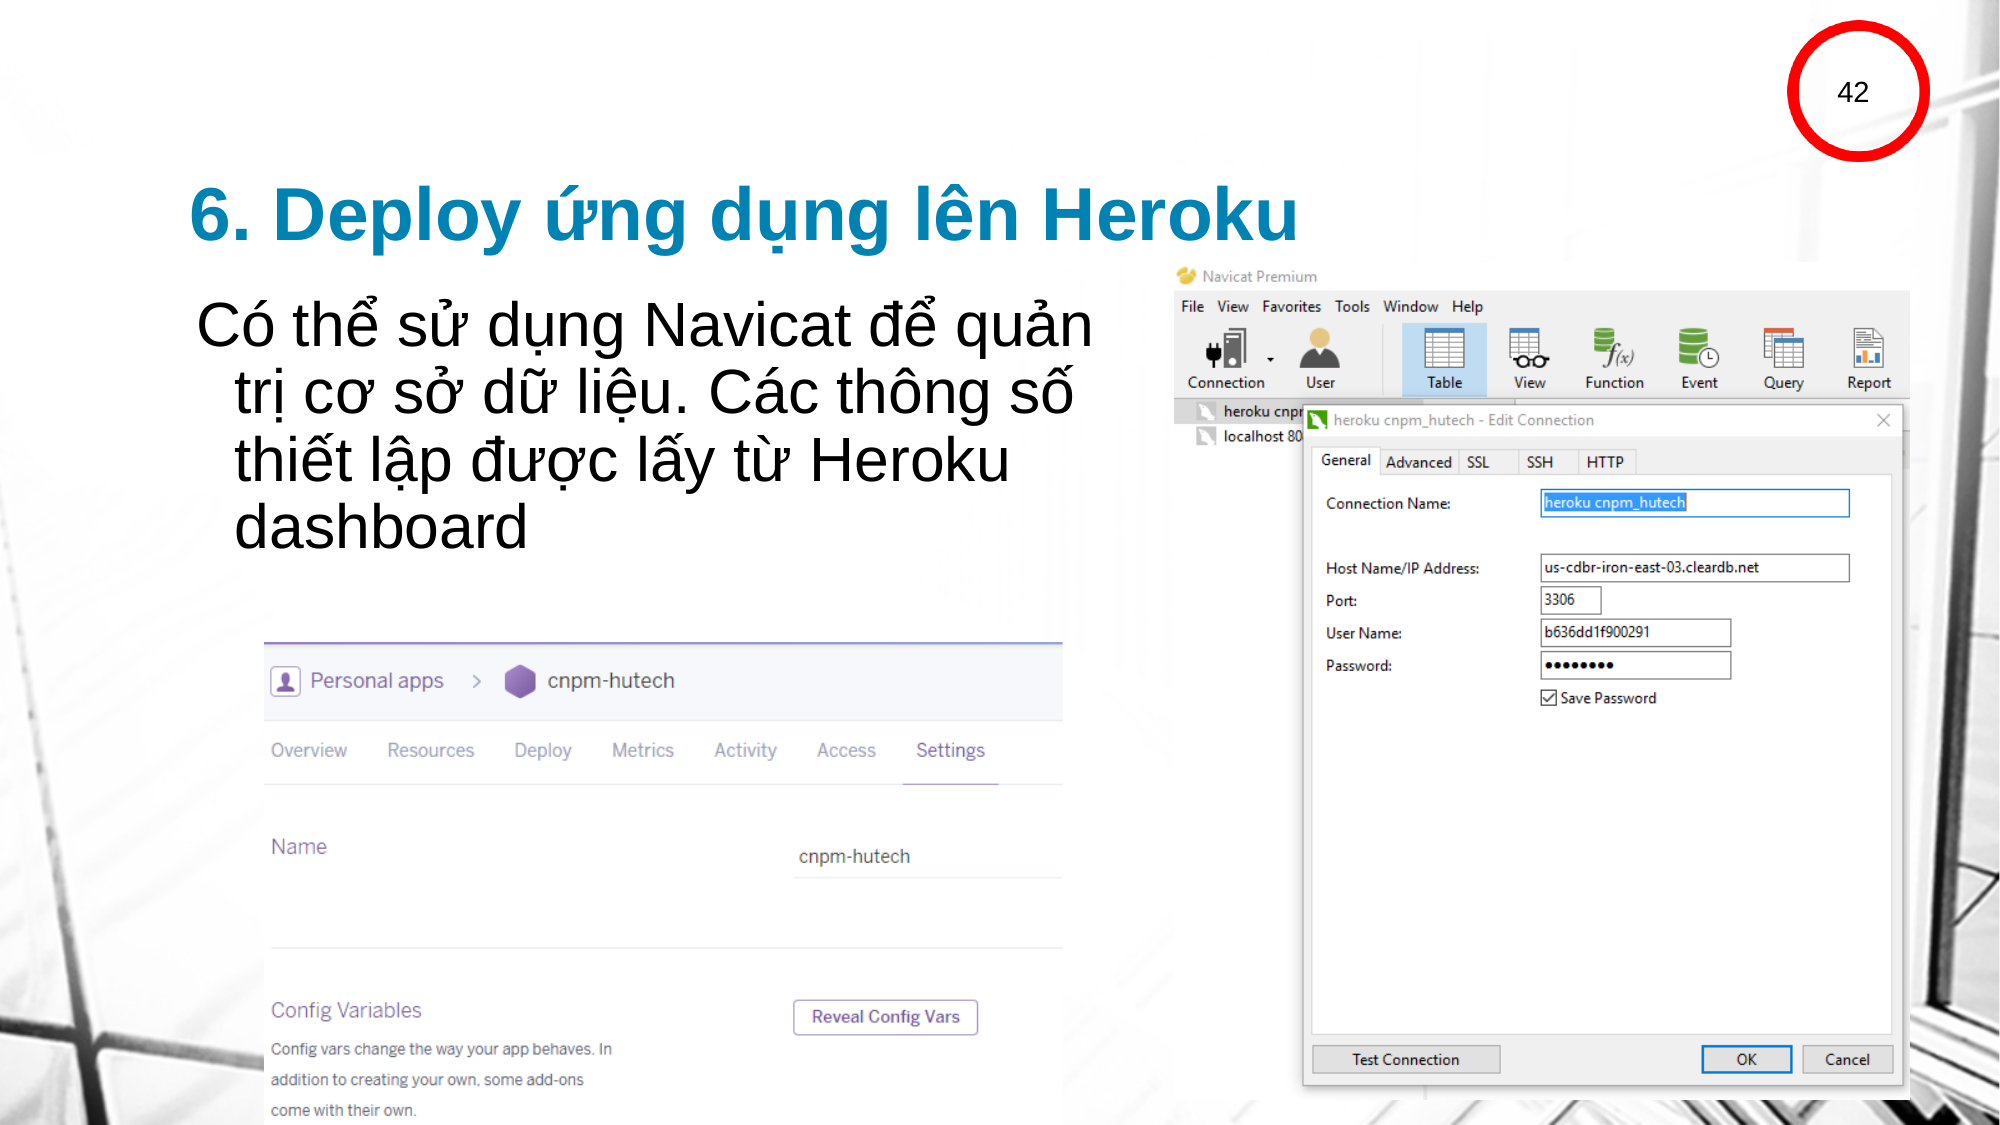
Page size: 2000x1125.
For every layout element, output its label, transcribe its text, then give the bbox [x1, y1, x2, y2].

slide_number 42 [1822, 42, 1910, 140]
list Có thể sử dụng Navicat để quản trị cơ sở dữ liệu. Các thông số thiết lập được lấy từ Heroku dashboard [174, 284, 1120, 973]
title 6. Deploy ứng dụng lên Heroku [174, 87, 1600, 263]
picture [0, 0, 2000, 1125]
